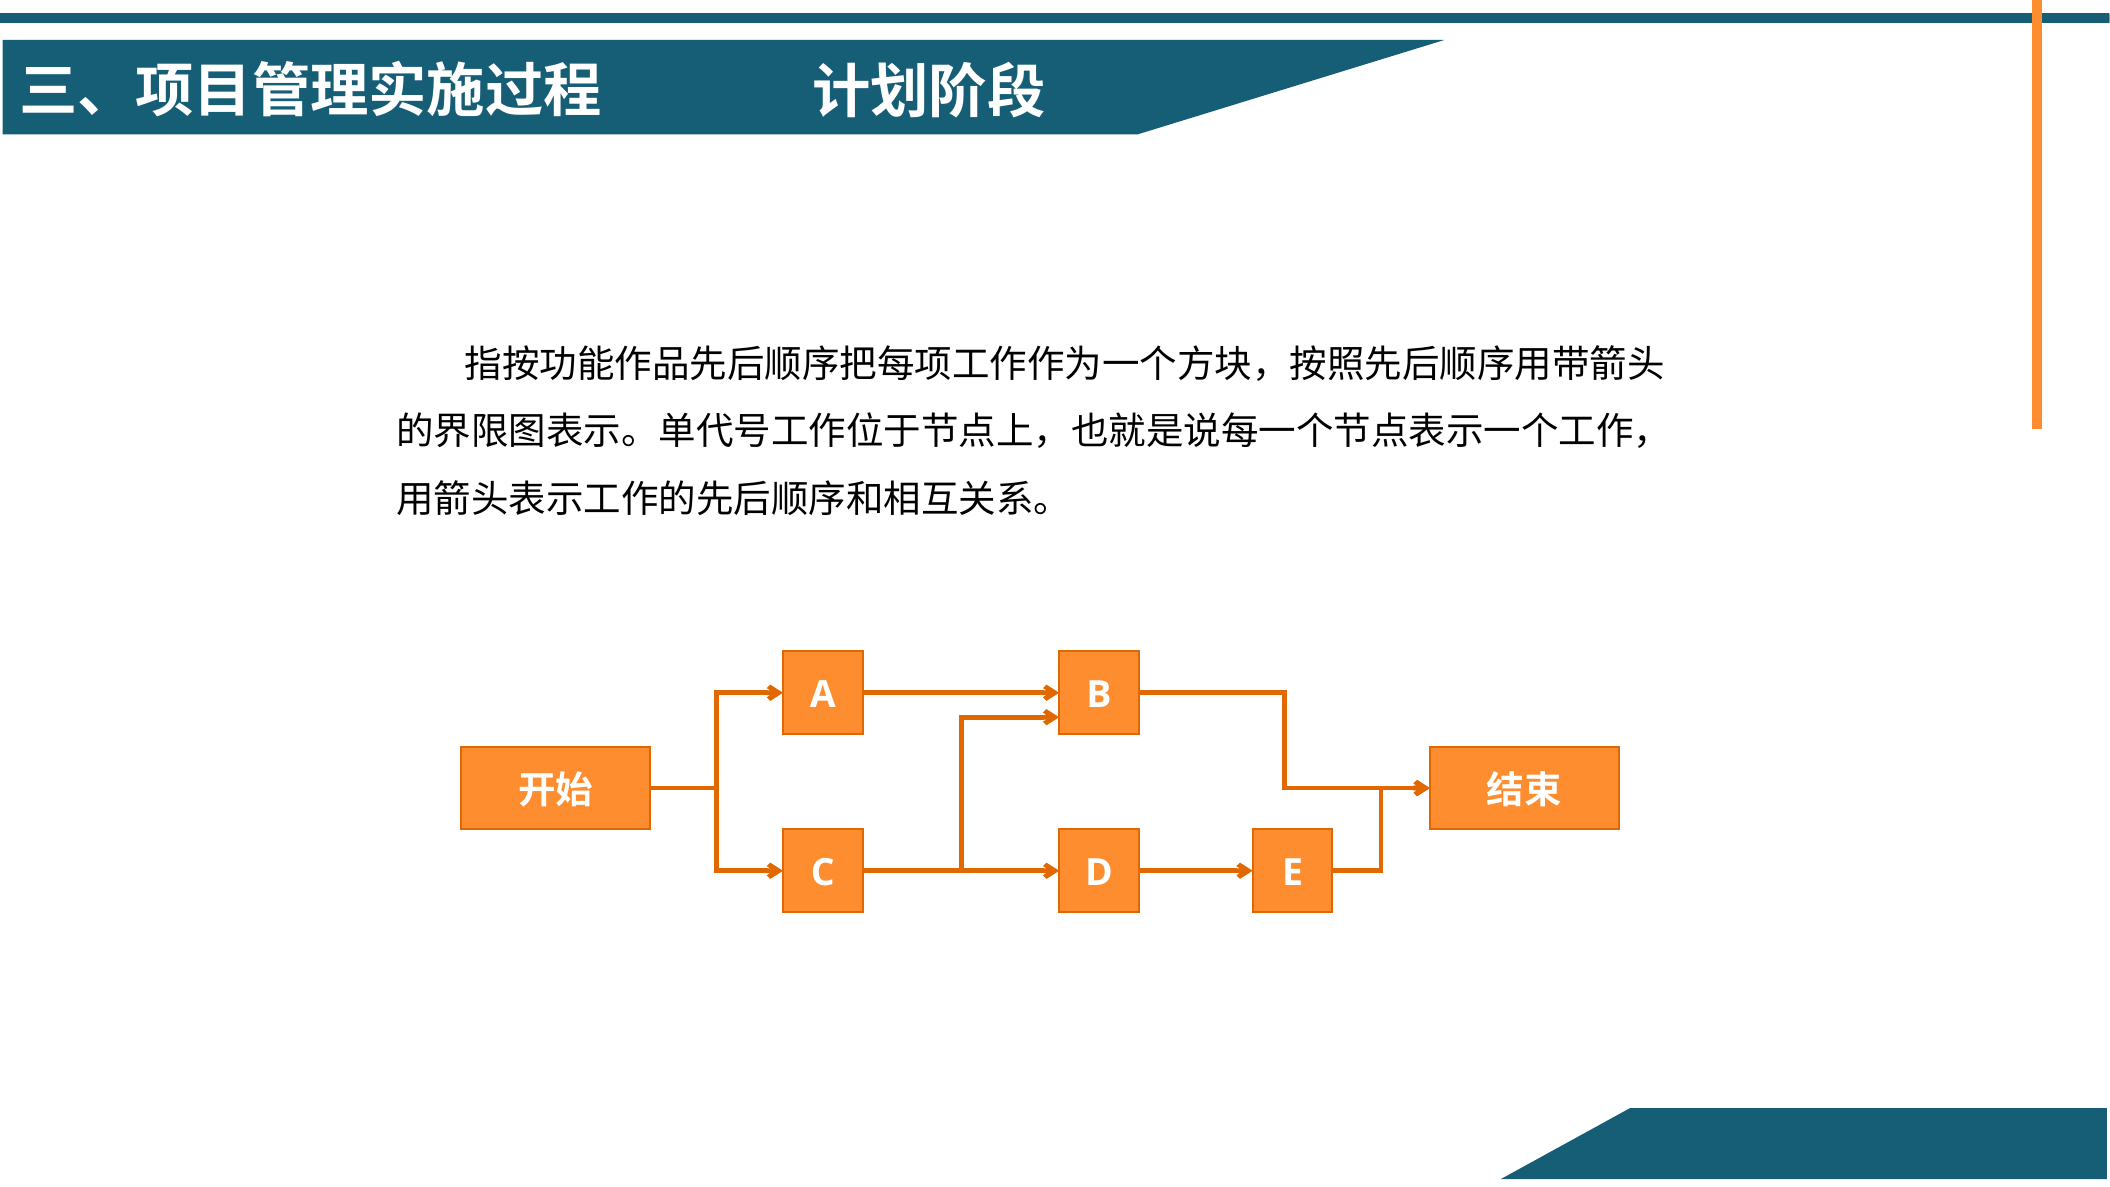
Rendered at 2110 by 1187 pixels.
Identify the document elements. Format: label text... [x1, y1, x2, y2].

text_box 结束 [1430, 746, 1620, 830]
text_box 开始 [460, 746, 650, 830]
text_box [1138, 692, 1430, 789]
text_box D [1058, 828, 1140, 913]
text_box C [782, 828, 864, 913]
text_box 指按功能作品先后顺序把每项工作作为一个方块，按照先后顺序用带箭头的界限图表示。单代号工作位于节点上，也就是说每一个节点表示一个工作，用箭头表示工作的先后顺序和相互关系。 [381, 309, 1717, 527]
text_box 计划阶段 [797, 47, 1088, 132]
text_box B [1058, 650, 1140, 735]
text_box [1332, 788, 1430, 871]
text_box E [1252, 828, 1333, 913]
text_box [650, 692, 783, 788]
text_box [650, 788, 783, 871]
text_box A [782, 650, 864, 735]
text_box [862, 717, 1060, 871]
